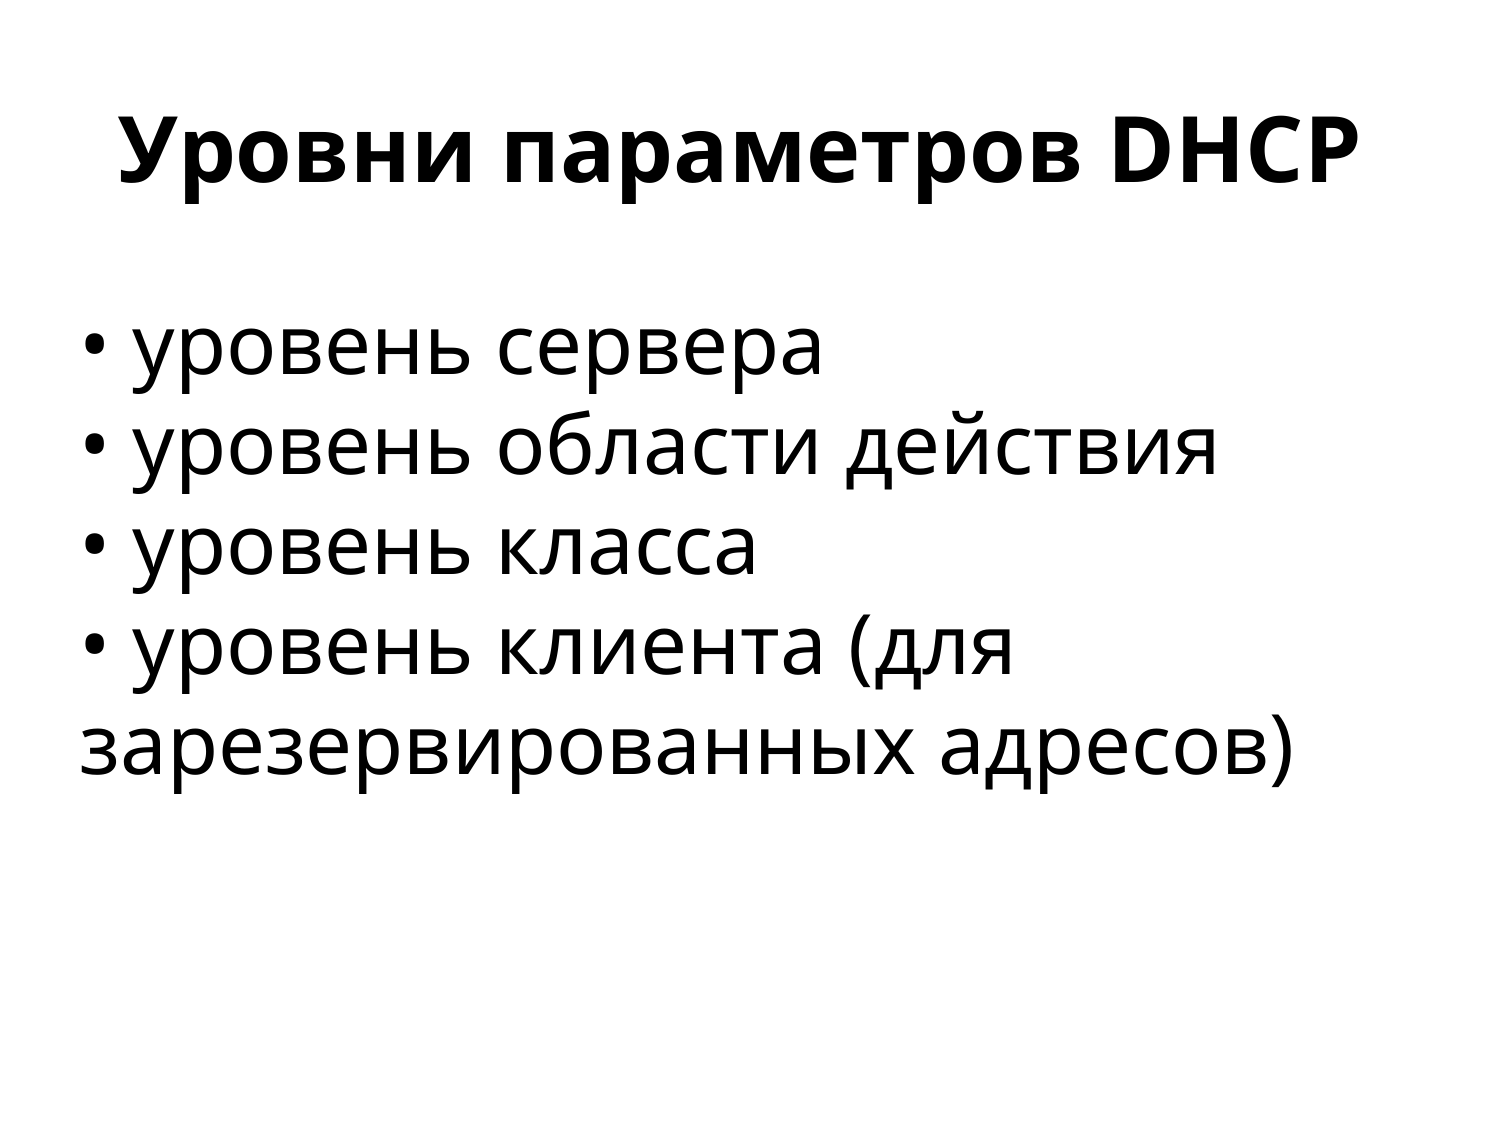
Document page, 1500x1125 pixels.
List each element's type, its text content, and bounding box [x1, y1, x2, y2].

title Уровни параметров DHCP [76, 52, 1428, 241]
text_box • уровень сервера • уровень области действия • уровень класса • уровень клиента (для зарезервированных адресов) [64, 284, 1471, 799]
